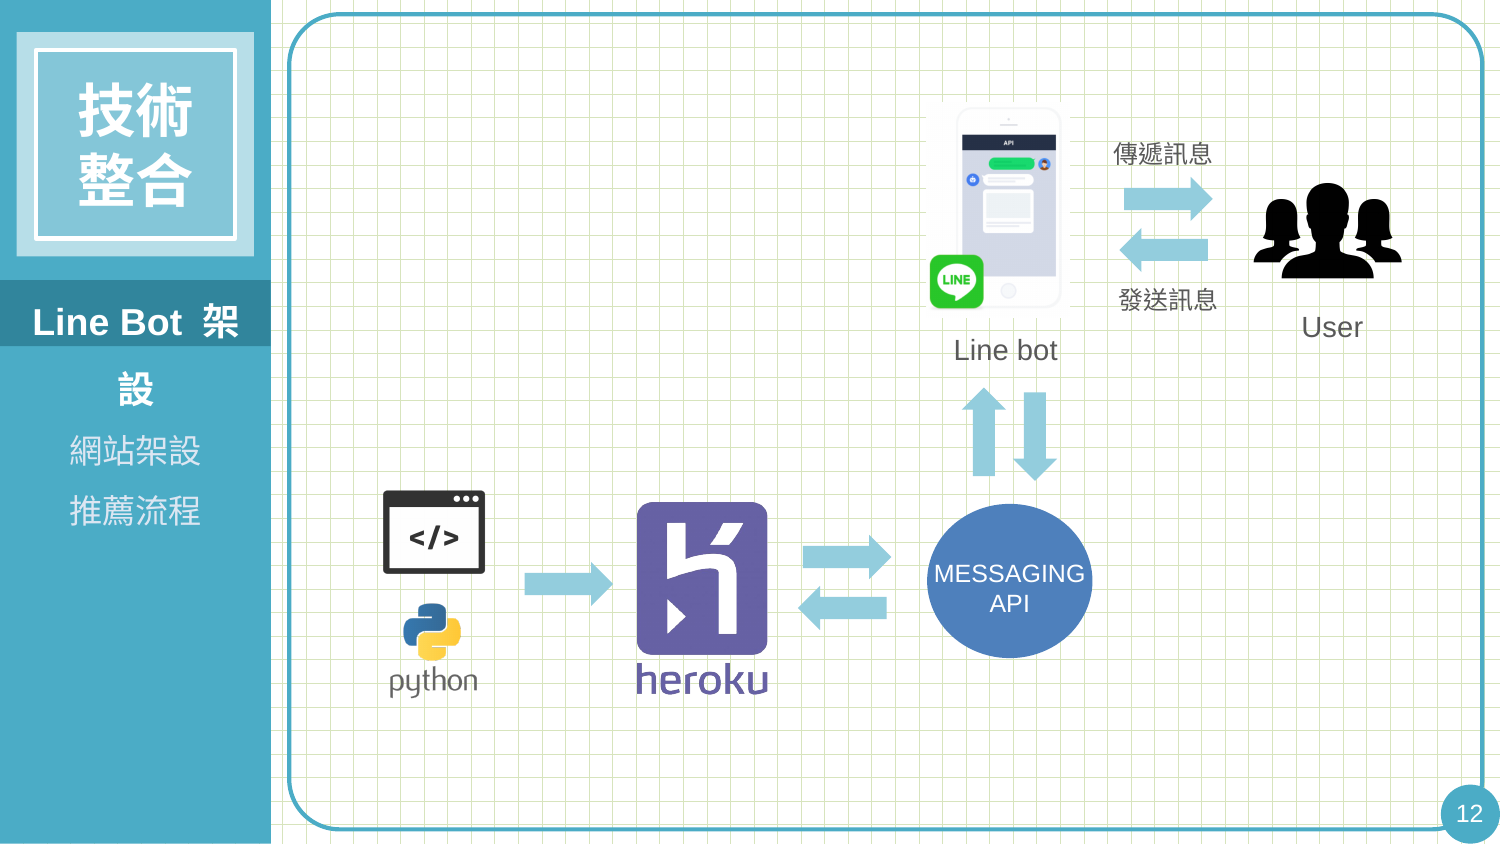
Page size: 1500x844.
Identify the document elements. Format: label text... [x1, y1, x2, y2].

text_box [522, 570, 531, 598]
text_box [915, 503, 1105, 659]
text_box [1119, 176, 1214, 273]
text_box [536, 481, 868, 716]
text_box 傳遞訊息 [1098, 131, 1239, 176]
text_box 發送訊息 [1104, 277, 1238, 322]
text_box Line Bot 架設 網站架設 推薦流程 [0, 268, 272, 538]
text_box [962, 386, 1057, 483]
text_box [359, 458, 509, 709]
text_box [797, 534, 892, 631]
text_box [926, 102, 1076, 375]
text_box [1243, 146, 1412, 352]
text_box 12 [1441, 790, 1500, 835]
